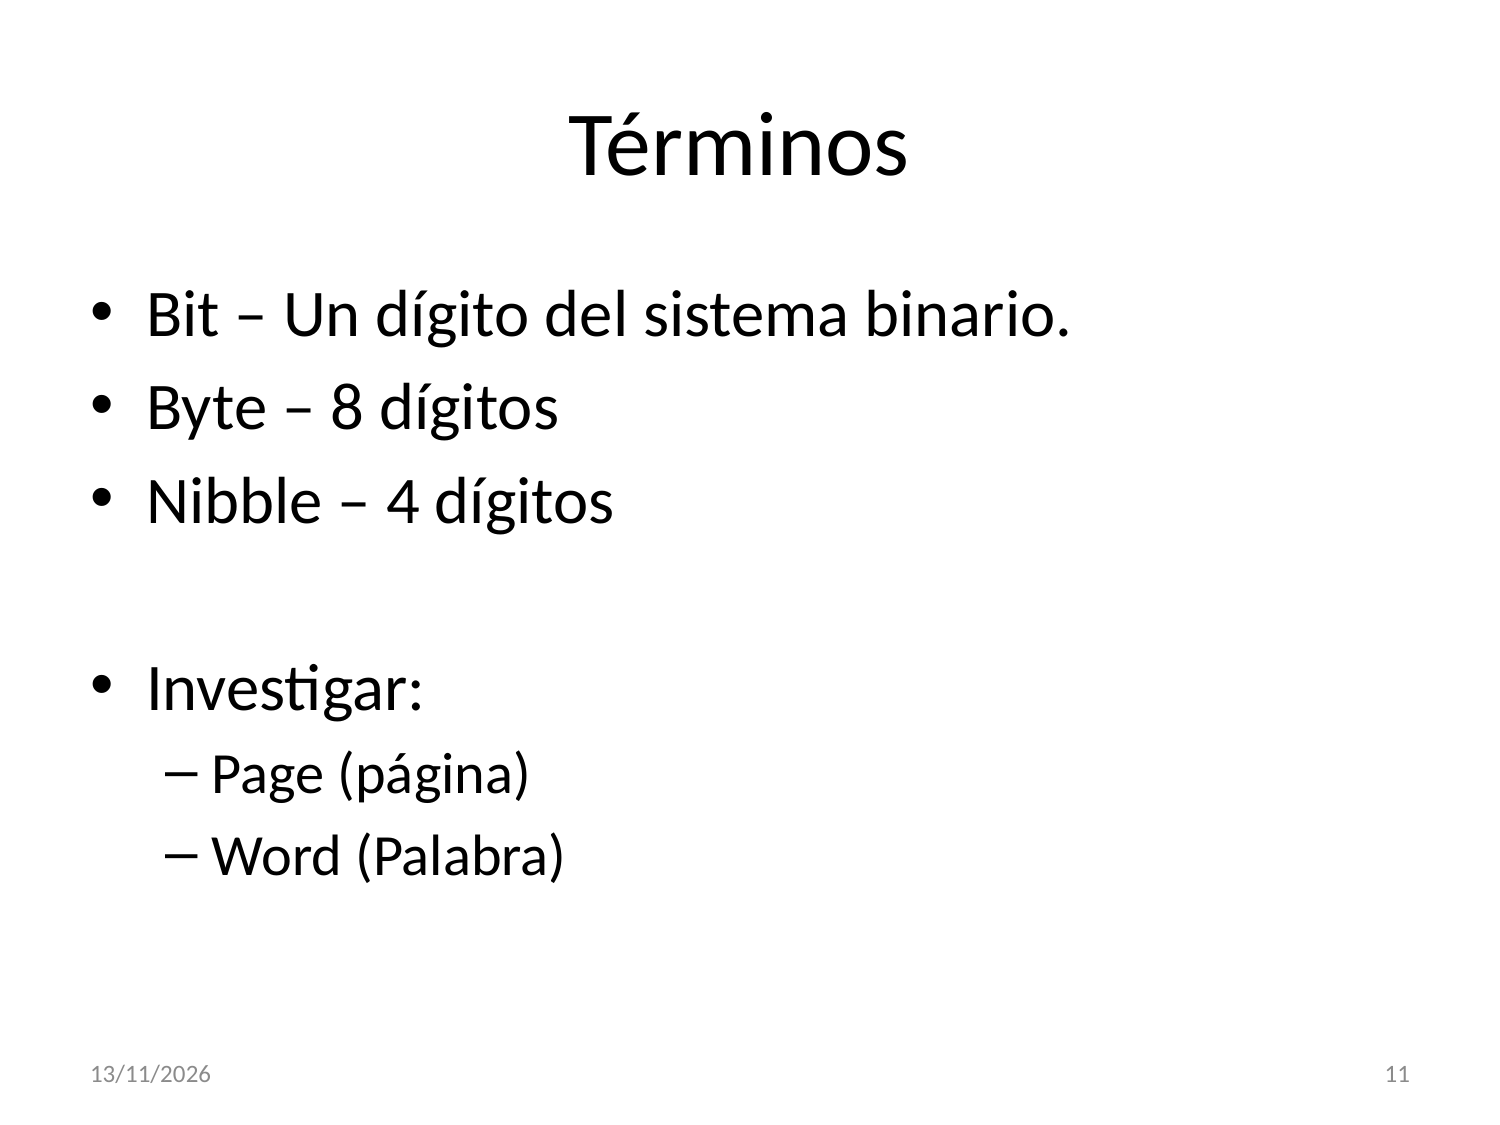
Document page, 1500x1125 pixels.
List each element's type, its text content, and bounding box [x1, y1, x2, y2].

list Bit – Un dígito del sistema binario. Byte – 8 dígitos Nibble – 4 dígitos Investigar: Page (página) Word (Palabra) [75, 262, 1425, 1005]
slide_number 11 [1074, 1042, 1425, 1103]
title Términos [75, 45, 1425, 233]
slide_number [75, 1042, 425, 1103]
